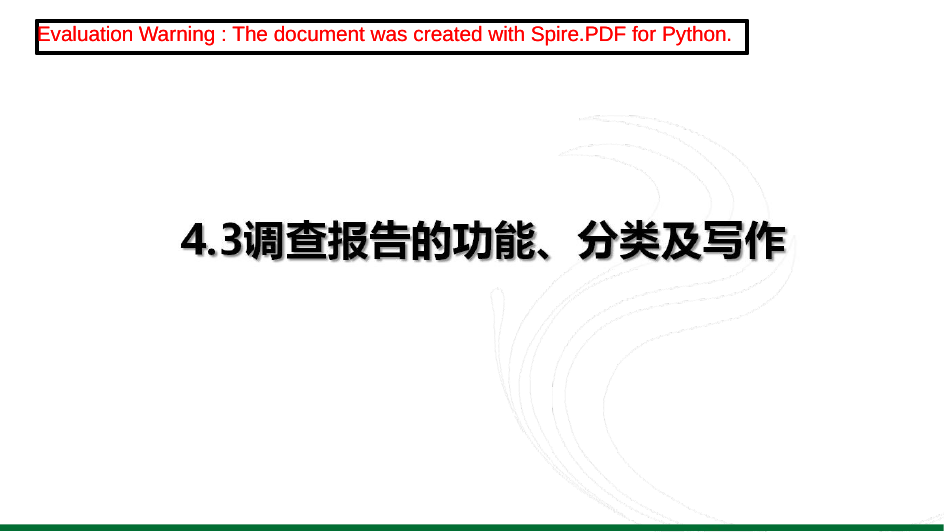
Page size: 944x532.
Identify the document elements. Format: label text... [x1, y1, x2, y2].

picture [0, 105, 944, 532]
text_box Evaluation Warning : The document was created with Spire.PDF for Python. [35, 19, 749, 55]
